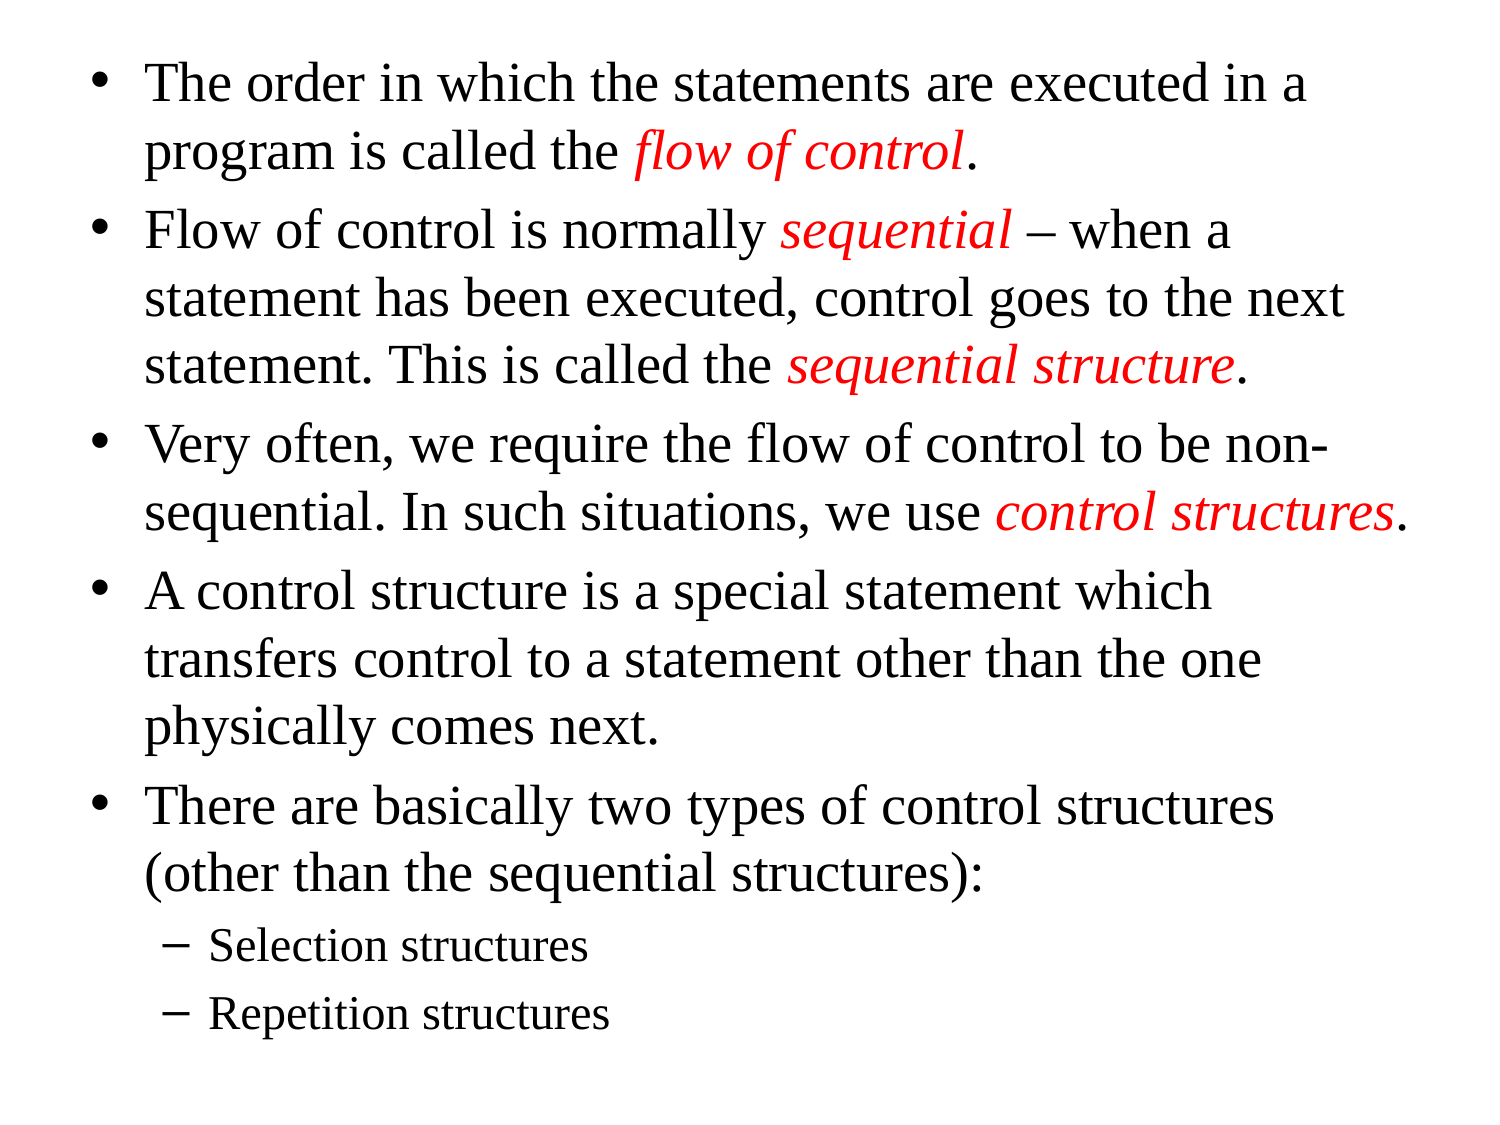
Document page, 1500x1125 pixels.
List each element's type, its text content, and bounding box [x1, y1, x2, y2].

list The order in which the statements are executed in a program is called the flow of control. Flow of control is normally sequential – when a statement has been executed, control goes to the next statement. This is called the sequential structure. Very often, we require the flow of control to be non-sequential. In such situations, we use control structures. A control structure is a special statement which transfers control to a statement other than the one physically comes next. There are basically two types of control structures (other than the sequential structures): Selection structures Repetition structures [75, 37, 1425, 1088]
